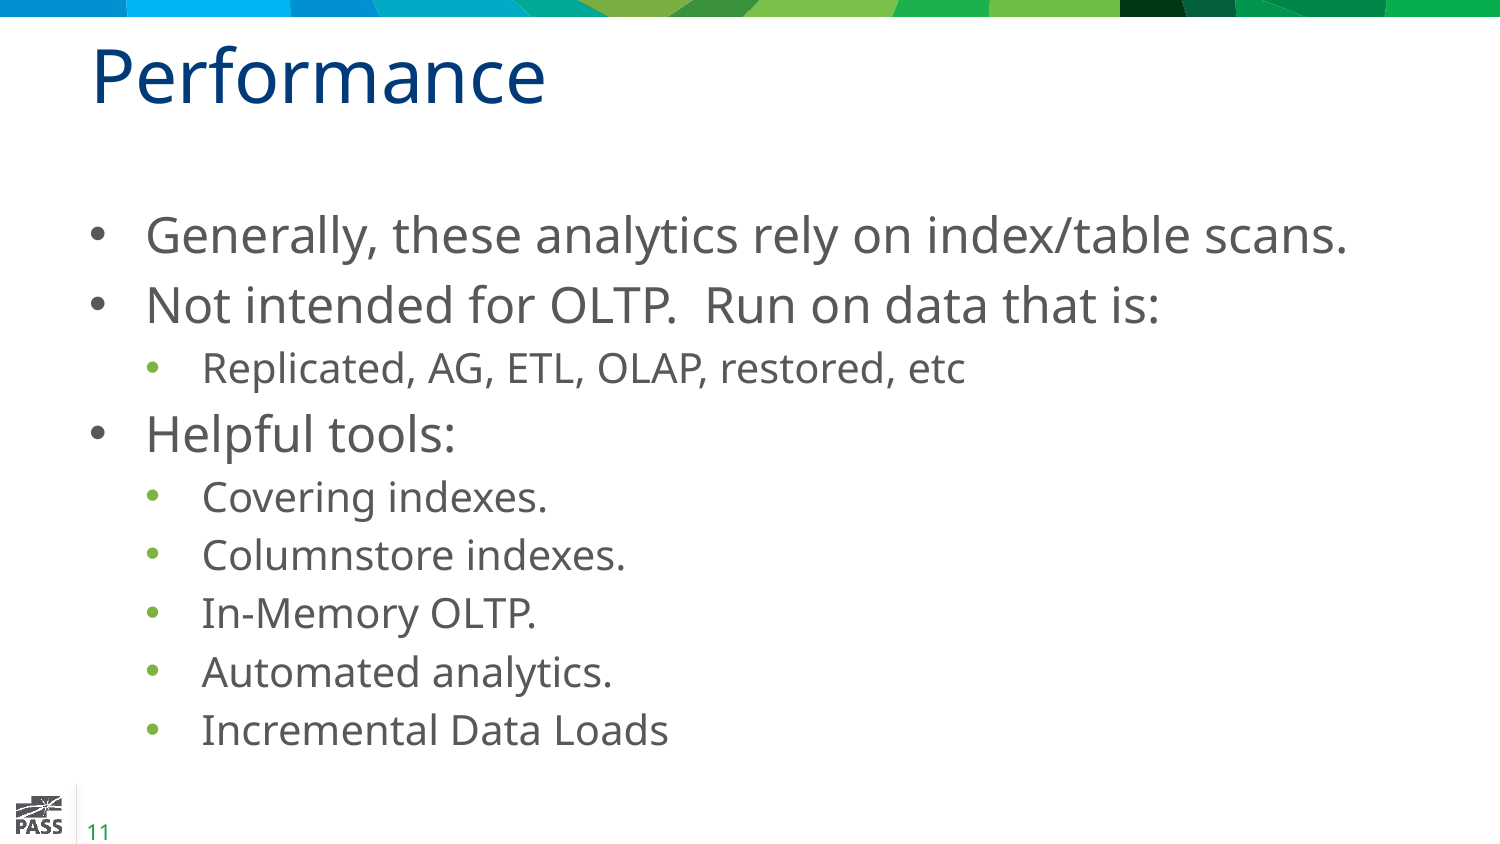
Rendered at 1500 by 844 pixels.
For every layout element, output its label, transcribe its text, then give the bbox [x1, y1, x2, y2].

slide_number 11 [71, 821, 153, 844]
list Generally, these analytics rely on index/table scans. Not intended for OLTP. Run on data that is: Replicated, AG, ETL, OLAP, restored, etc Helpful tools: Covering indexes. Columnstore indexes. In-Memory OLTP. Automated analytics. Incremental Data Loads [74, 196, 1427, 792]
title Performance [75, 37, 1425, 139]
picture [16, 796, 62, 834]
picture [0, 0, 1500, 19]
